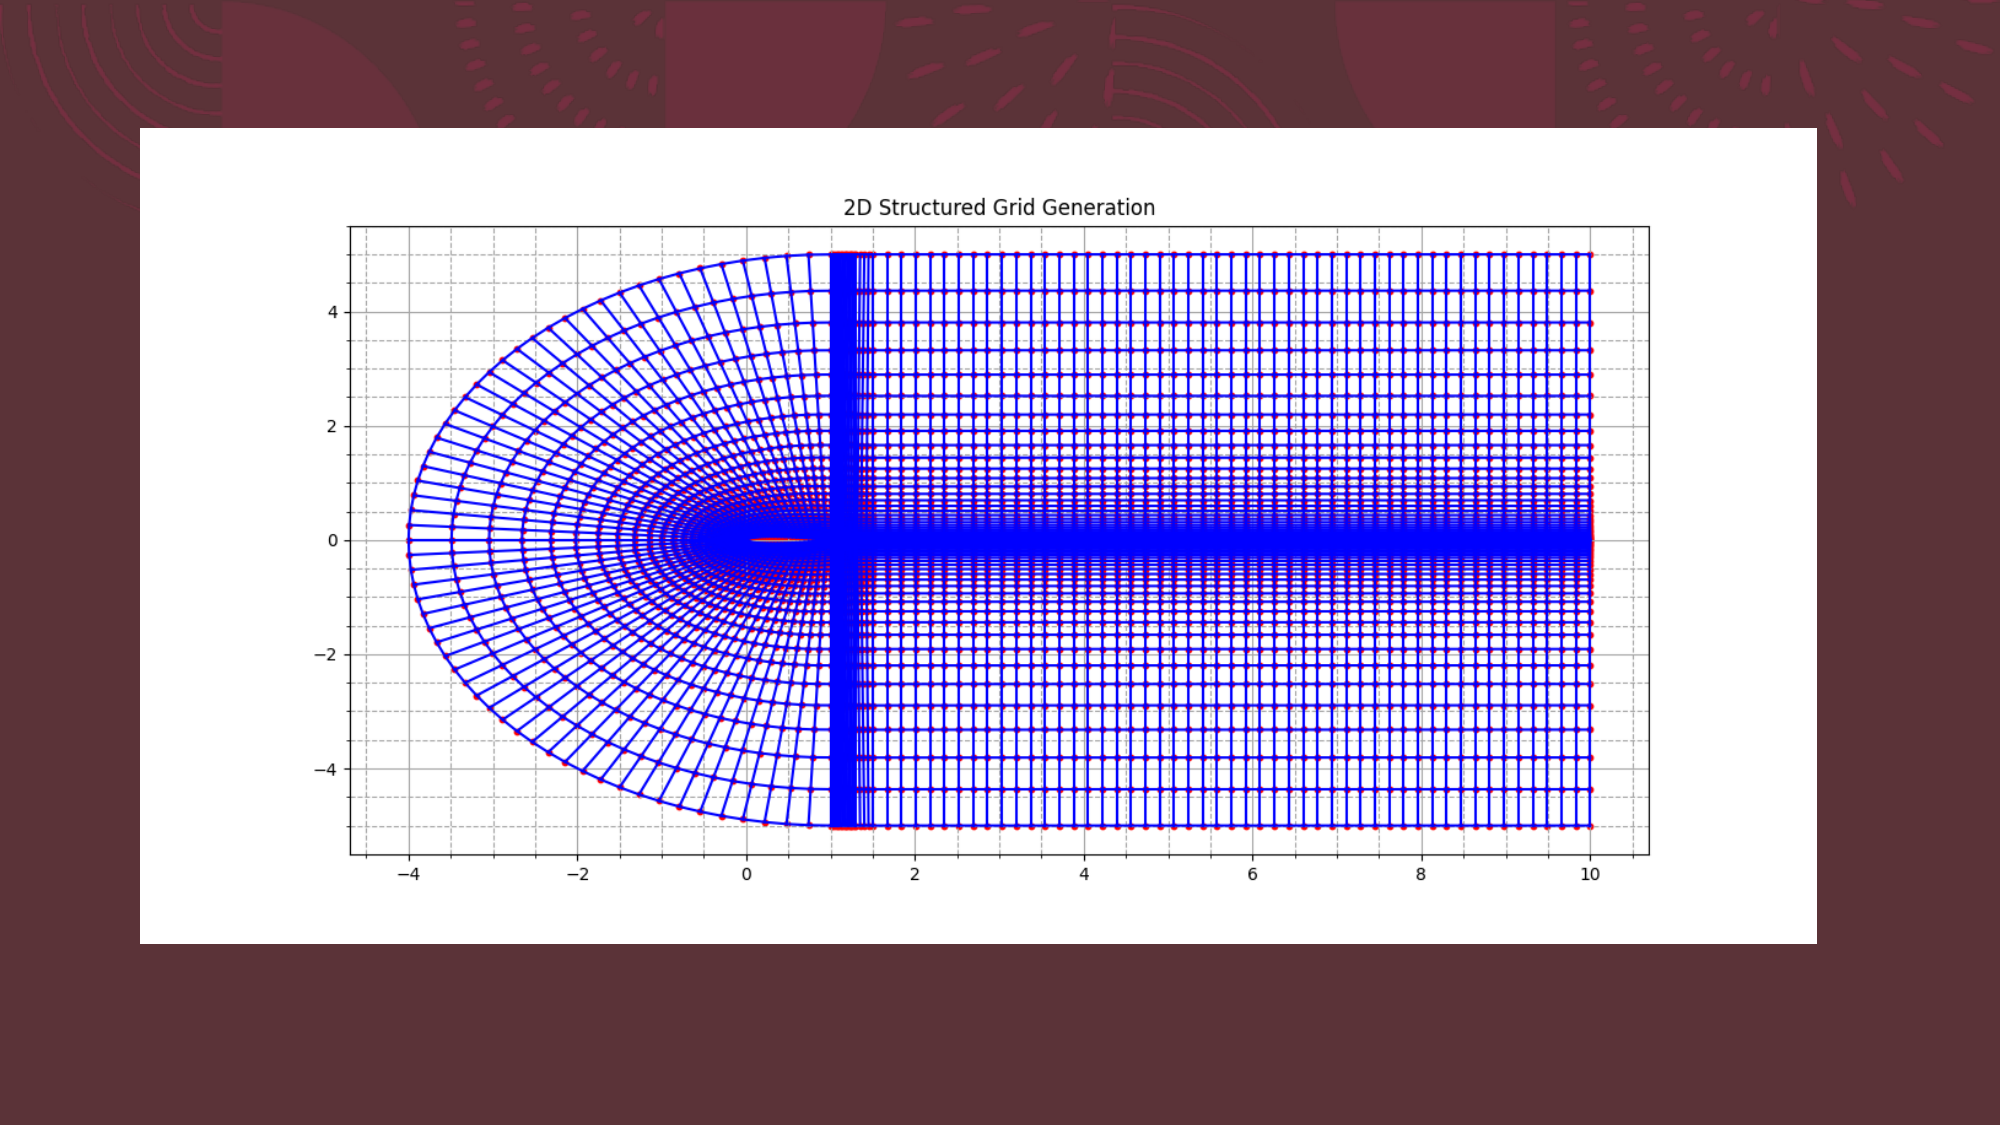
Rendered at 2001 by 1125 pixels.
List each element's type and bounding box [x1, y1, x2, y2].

list [140, 128, 1817, 944]
